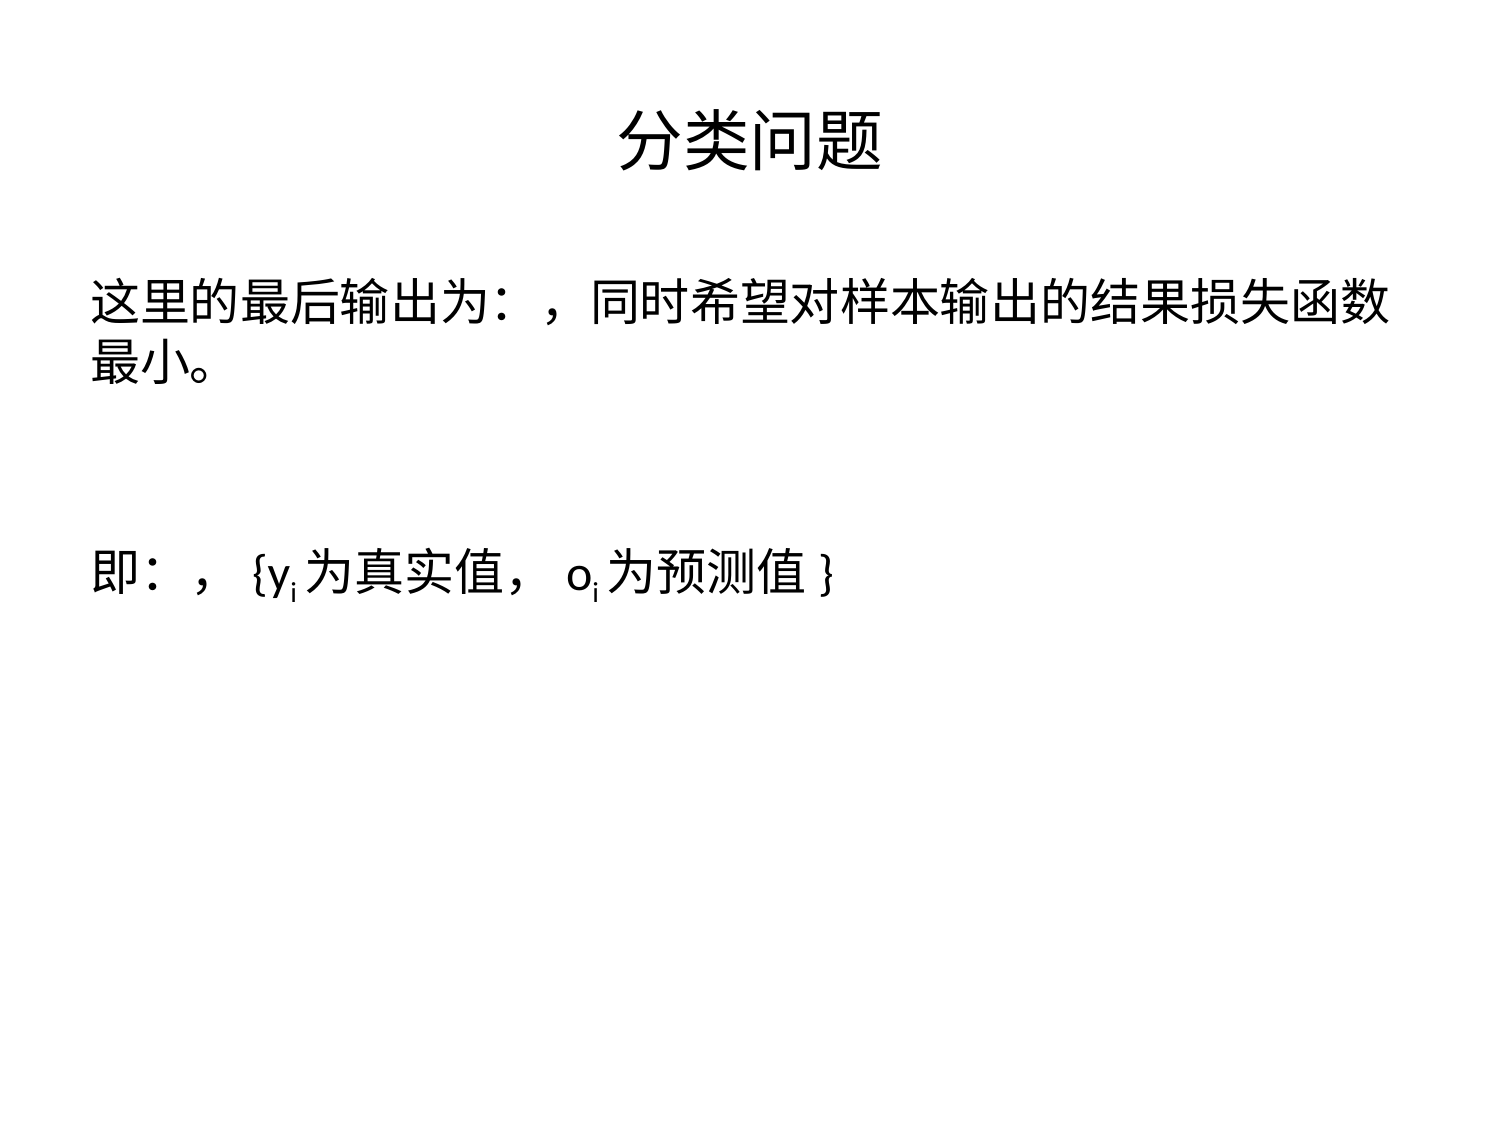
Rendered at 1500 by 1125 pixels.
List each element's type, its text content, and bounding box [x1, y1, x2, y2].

title 分类问题 [75, 45, 1425, 233]
